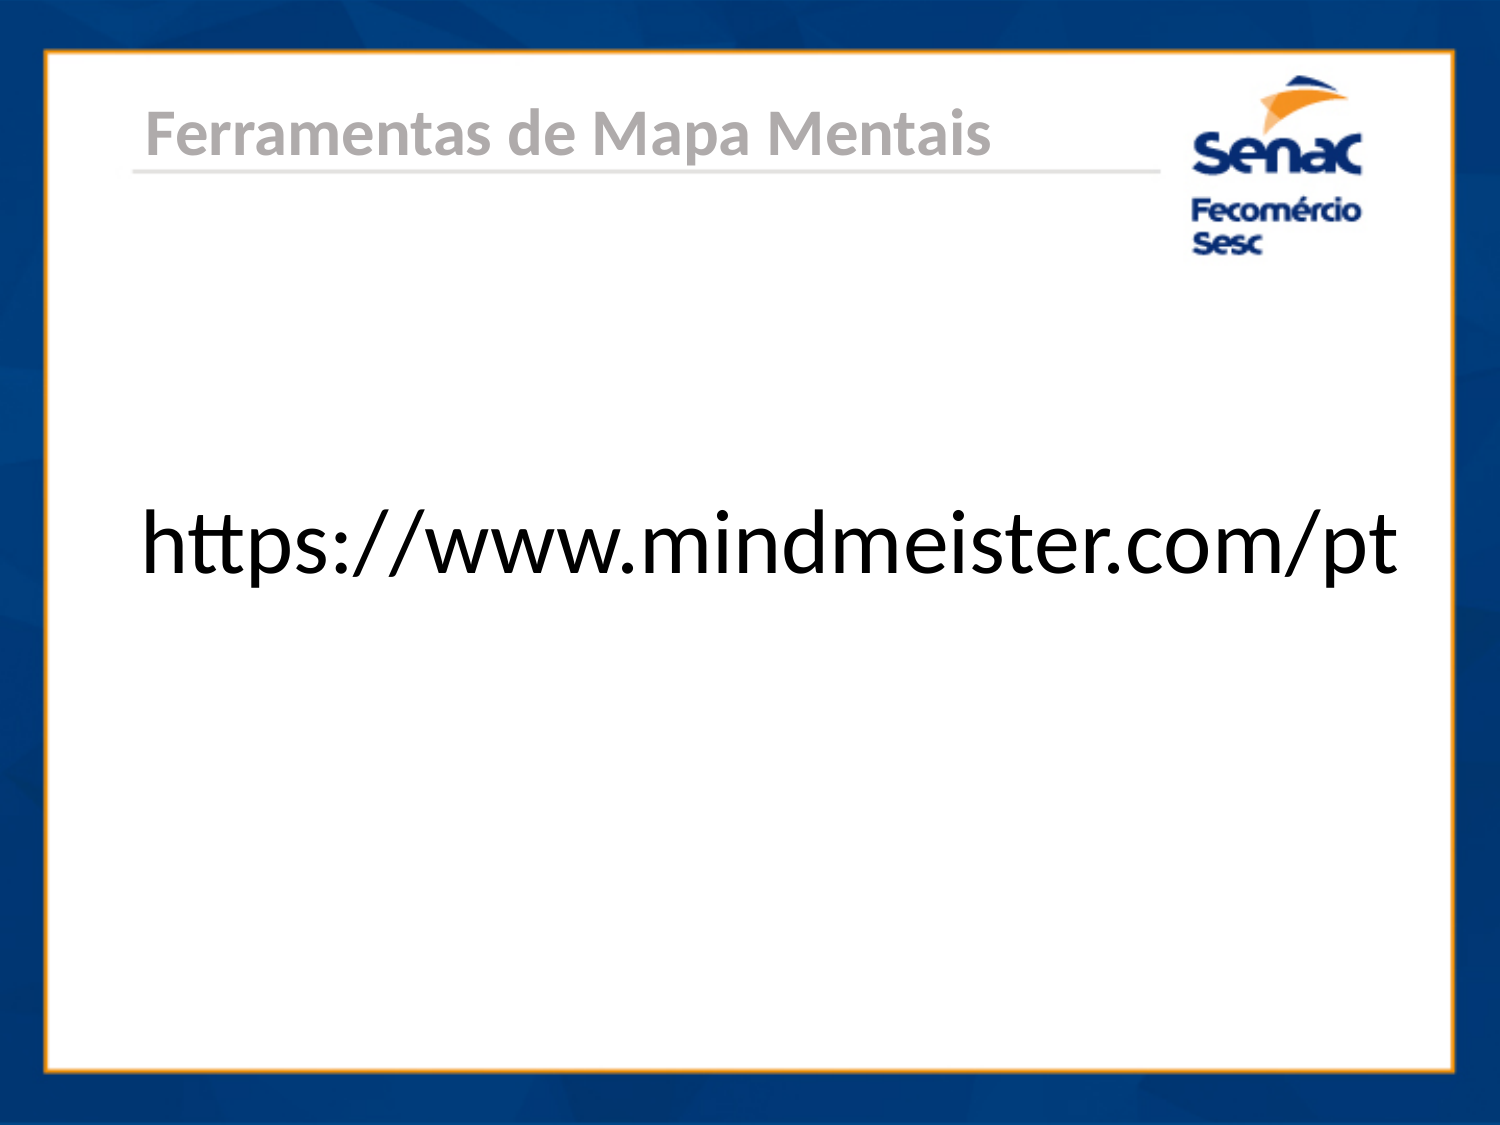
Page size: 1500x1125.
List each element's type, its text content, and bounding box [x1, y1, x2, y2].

text_box https://www.mindmeister.com/pt [125, 474, 1416, 599]
text_box Ferramentas de Mapa Mentais [130, 77, 1130, 191]
picture [0, 0, 1500, 1125]
